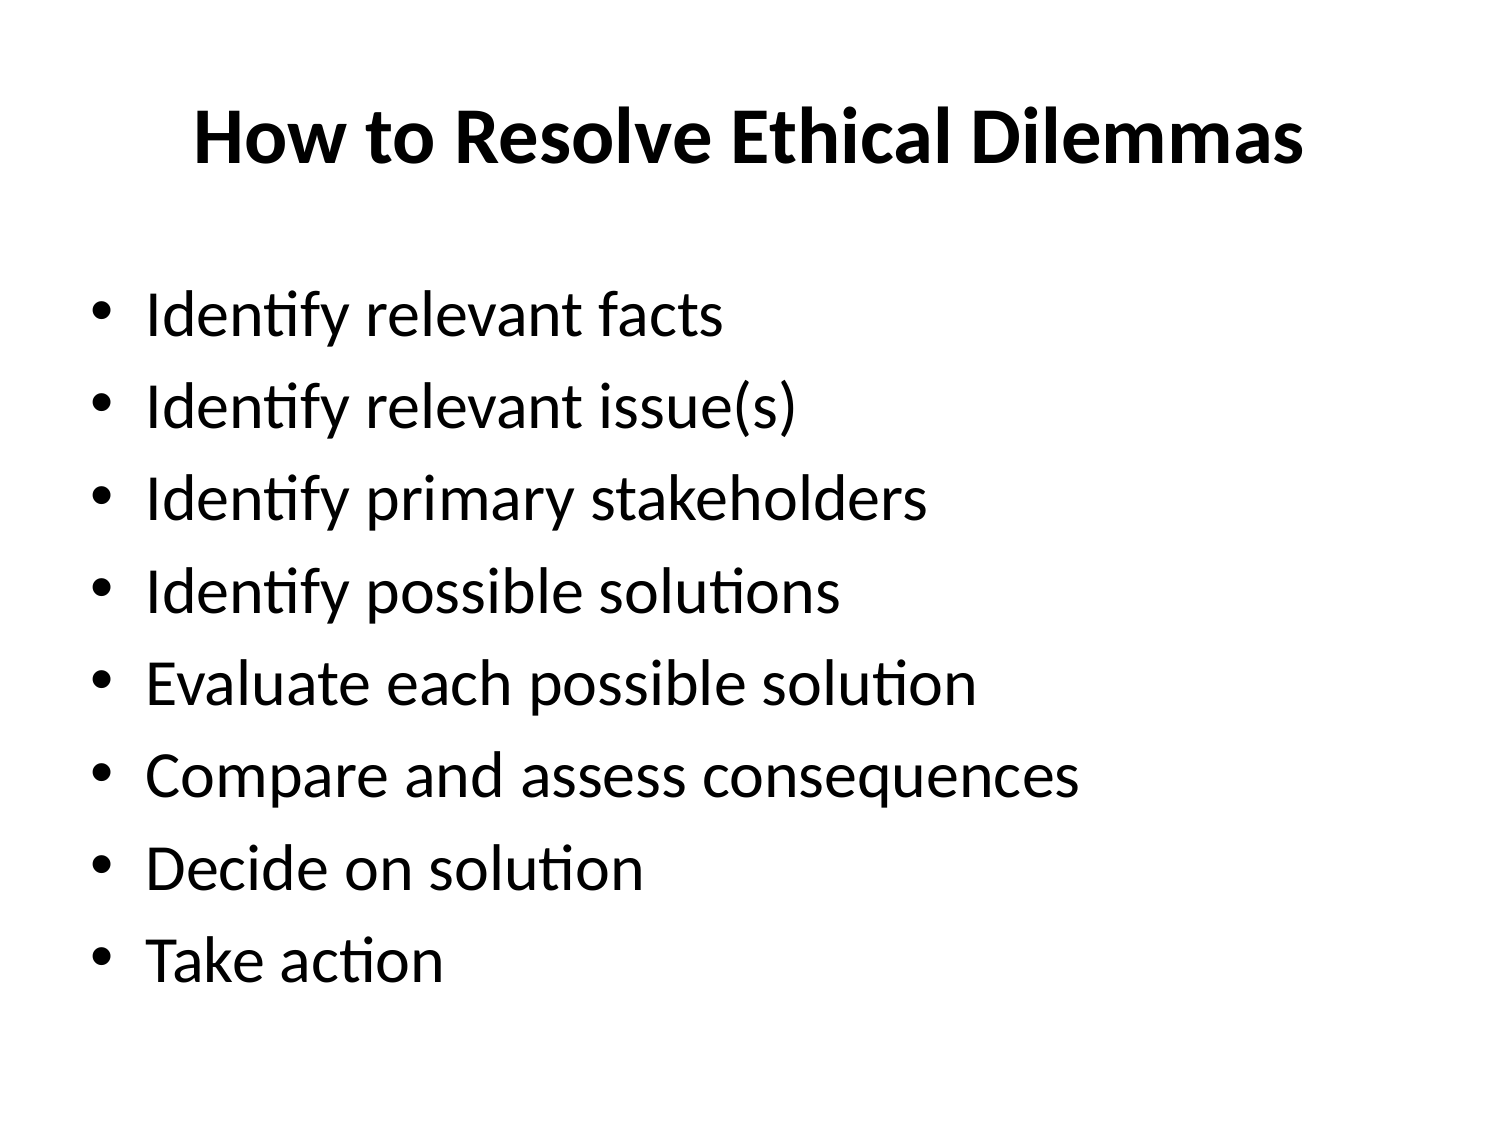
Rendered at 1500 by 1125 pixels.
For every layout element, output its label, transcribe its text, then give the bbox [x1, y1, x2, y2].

title How to Resolve Ethical Dilemmas [75, 75, 1425, 188]
list Identify relevant facts Identify relevant issue(s) Identify primary stakeholders Identify possible solutions Evaluate each possible solution Compare and assess consequences Decide on solution Take action [75, 262, 1425, 1005]
